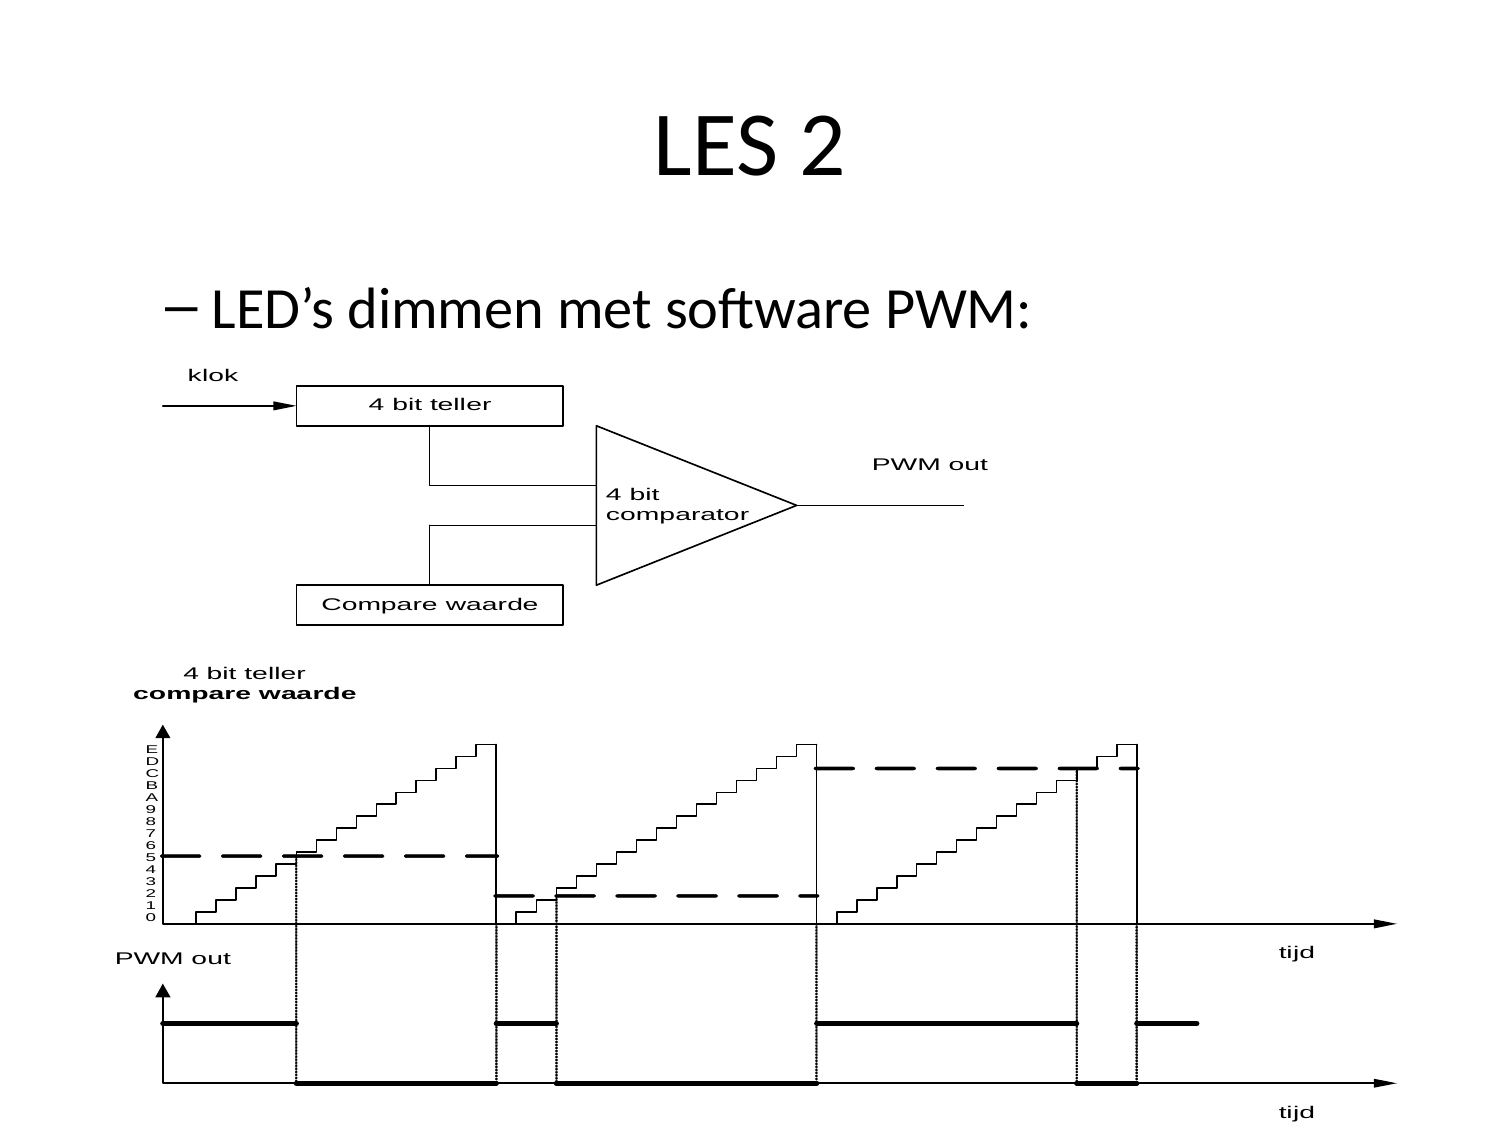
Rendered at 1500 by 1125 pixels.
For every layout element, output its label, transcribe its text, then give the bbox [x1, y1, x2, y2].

title LES 2 [75, 45, 1425, 233]
picture [111, 361, 1400, 1125]
list LED’s dimmen met software PWM: [75, 262, 1425, 1005]
